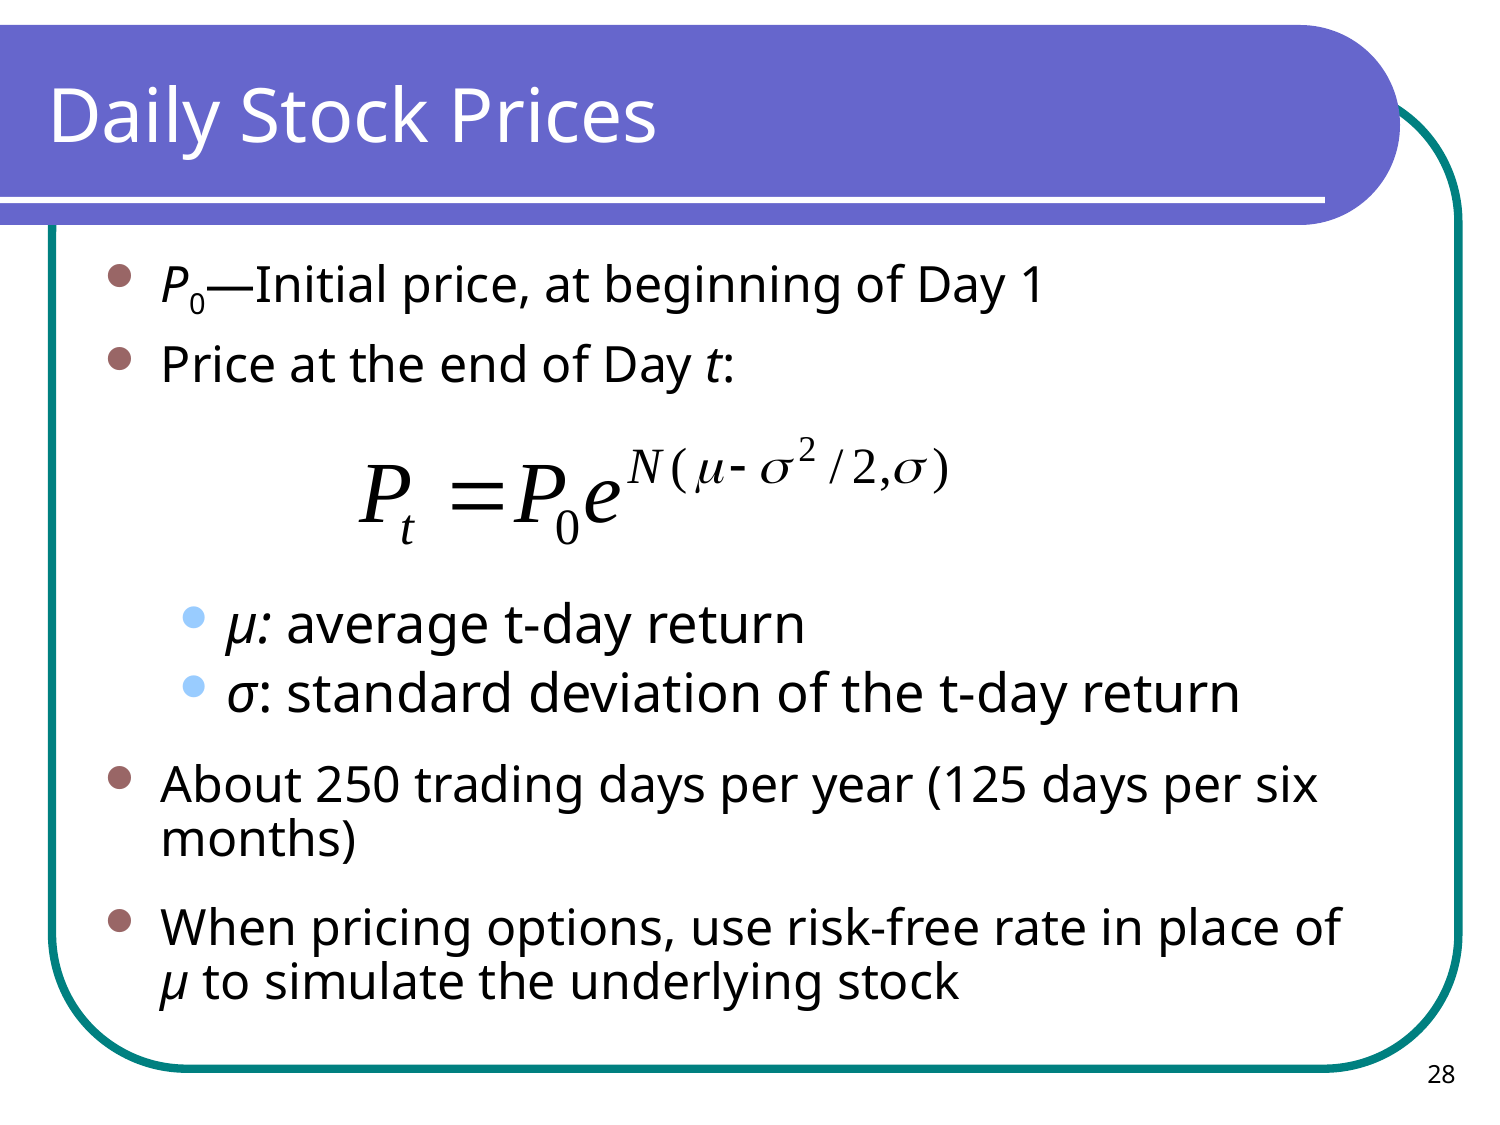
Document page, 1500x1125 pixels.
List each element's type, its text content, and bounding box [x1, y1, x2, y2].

list P0—Initial price, at beginning of Day 1 Price at the end of Day t: μ: average t-day return σ: standard deviation of the t-day return About 250 trading days per year (125 days per six months) When pricing options, use risk-free rate in place of μ to simulate the underlying stock [89, 245, 1361, 1102]
title Daily Stock Prices [32, 37, 1347, 188]
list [343, 413, 968, 567]
slide_number 28 [1361, 1024, 1472, 1101]
